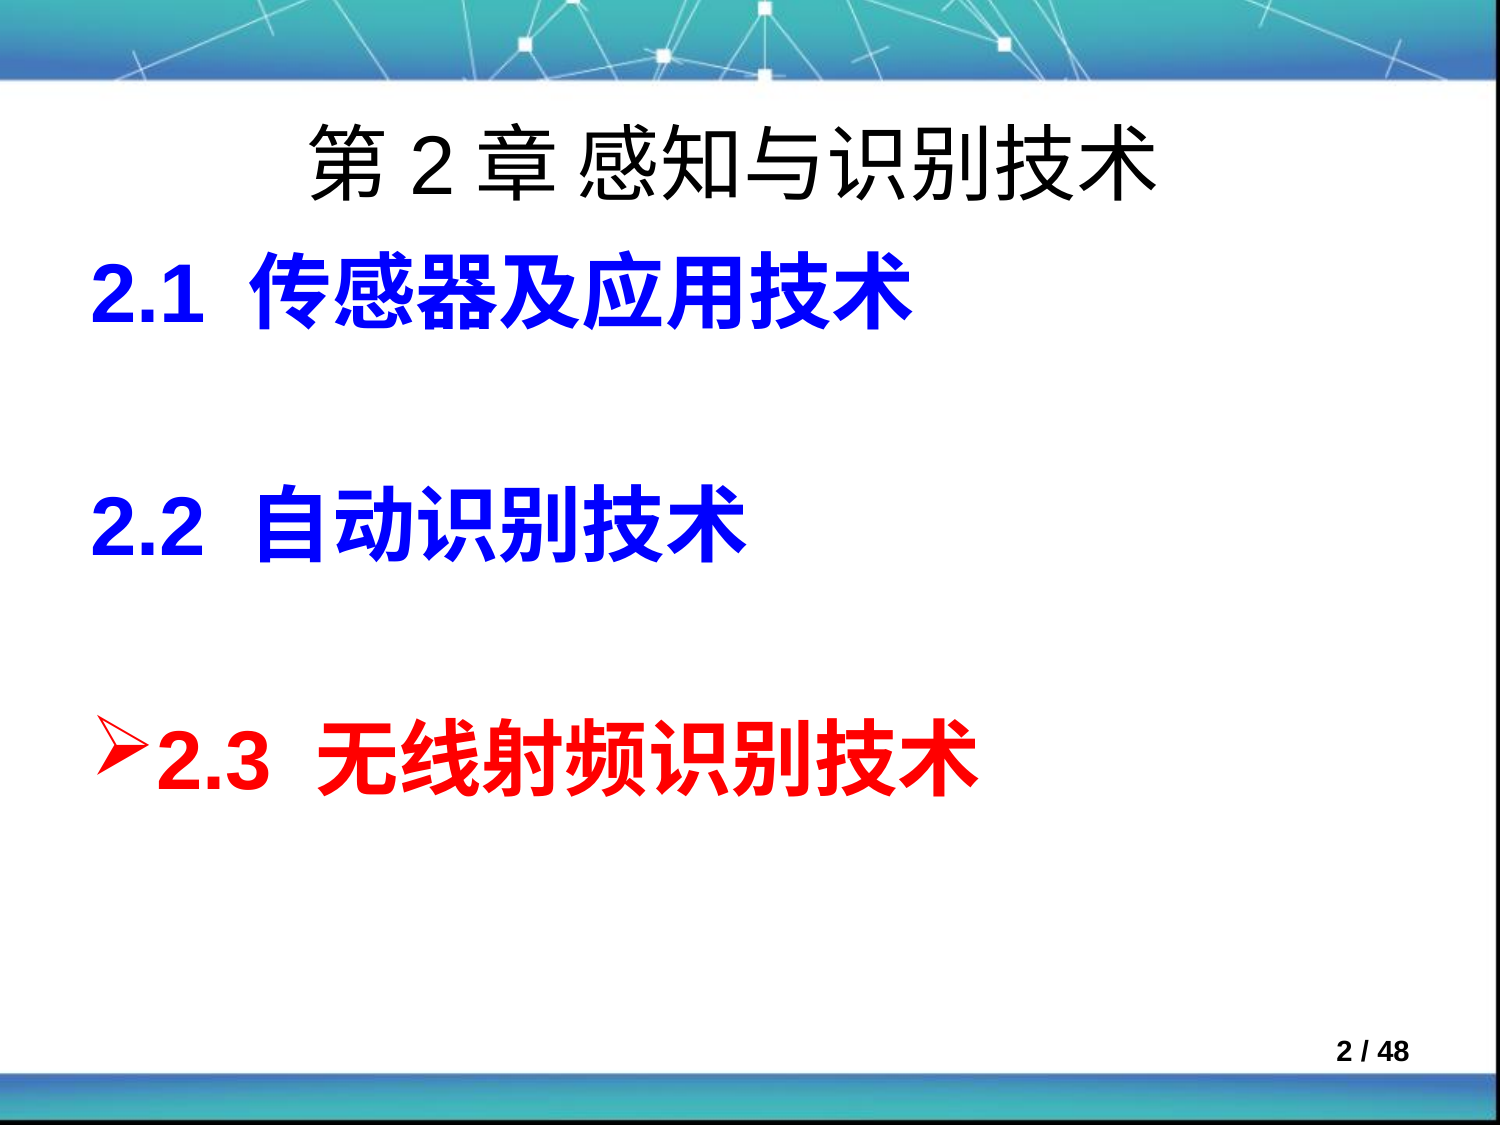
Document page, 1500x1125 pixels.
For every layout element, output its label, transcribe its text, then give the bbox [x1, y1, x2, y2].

list 2.1 传感器及应用技术 2.2 自动识别技术 2.3 无线射频识别技术 [74, 231, 1426, 1006]
picture [0, 0, 1500, 1125]
title 第2章 感知与识别技术 [76, 101, 1428, 221]
slide_number / 48 [1074, 1024, 1425, 1103]
